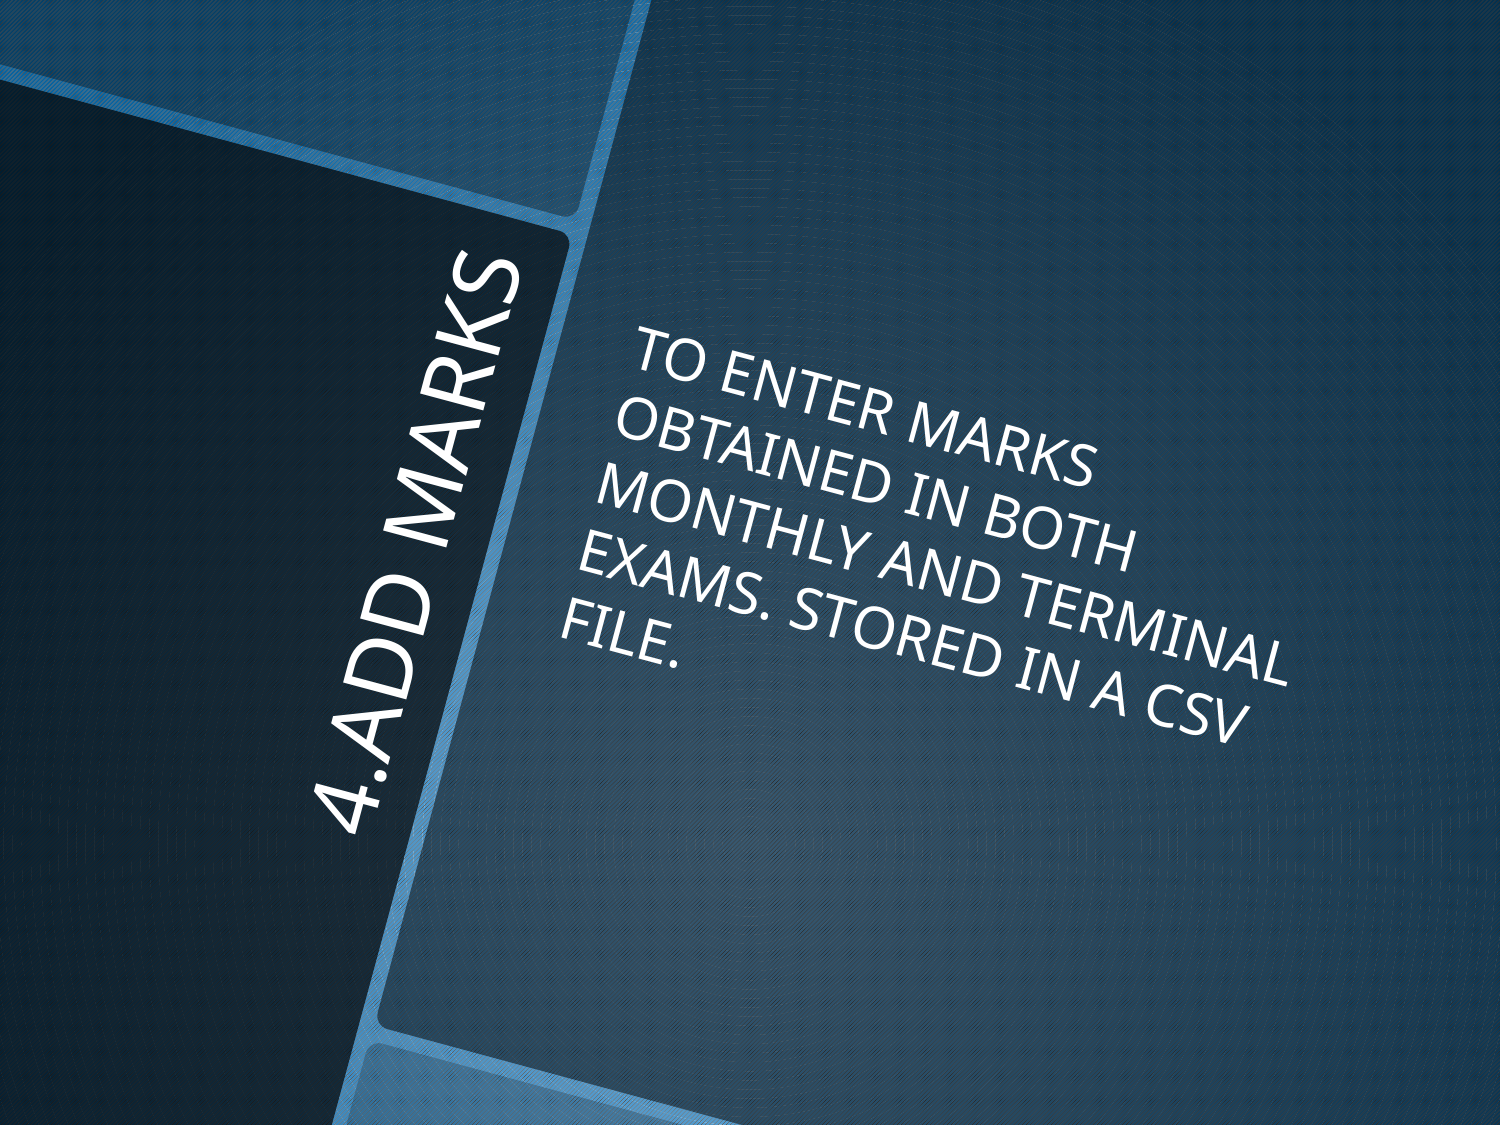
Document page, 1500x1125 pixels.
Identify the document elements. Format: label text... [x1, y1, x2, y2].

list TO ENTER MARKS OBTAINED IN BOTH MONTHLY AND TERMINAL EXAMS. STORED IN A CSV FILE. [475, 72, 1430, 1076]
title 4.ADD MARKS [69, 181, 554, 1056]
